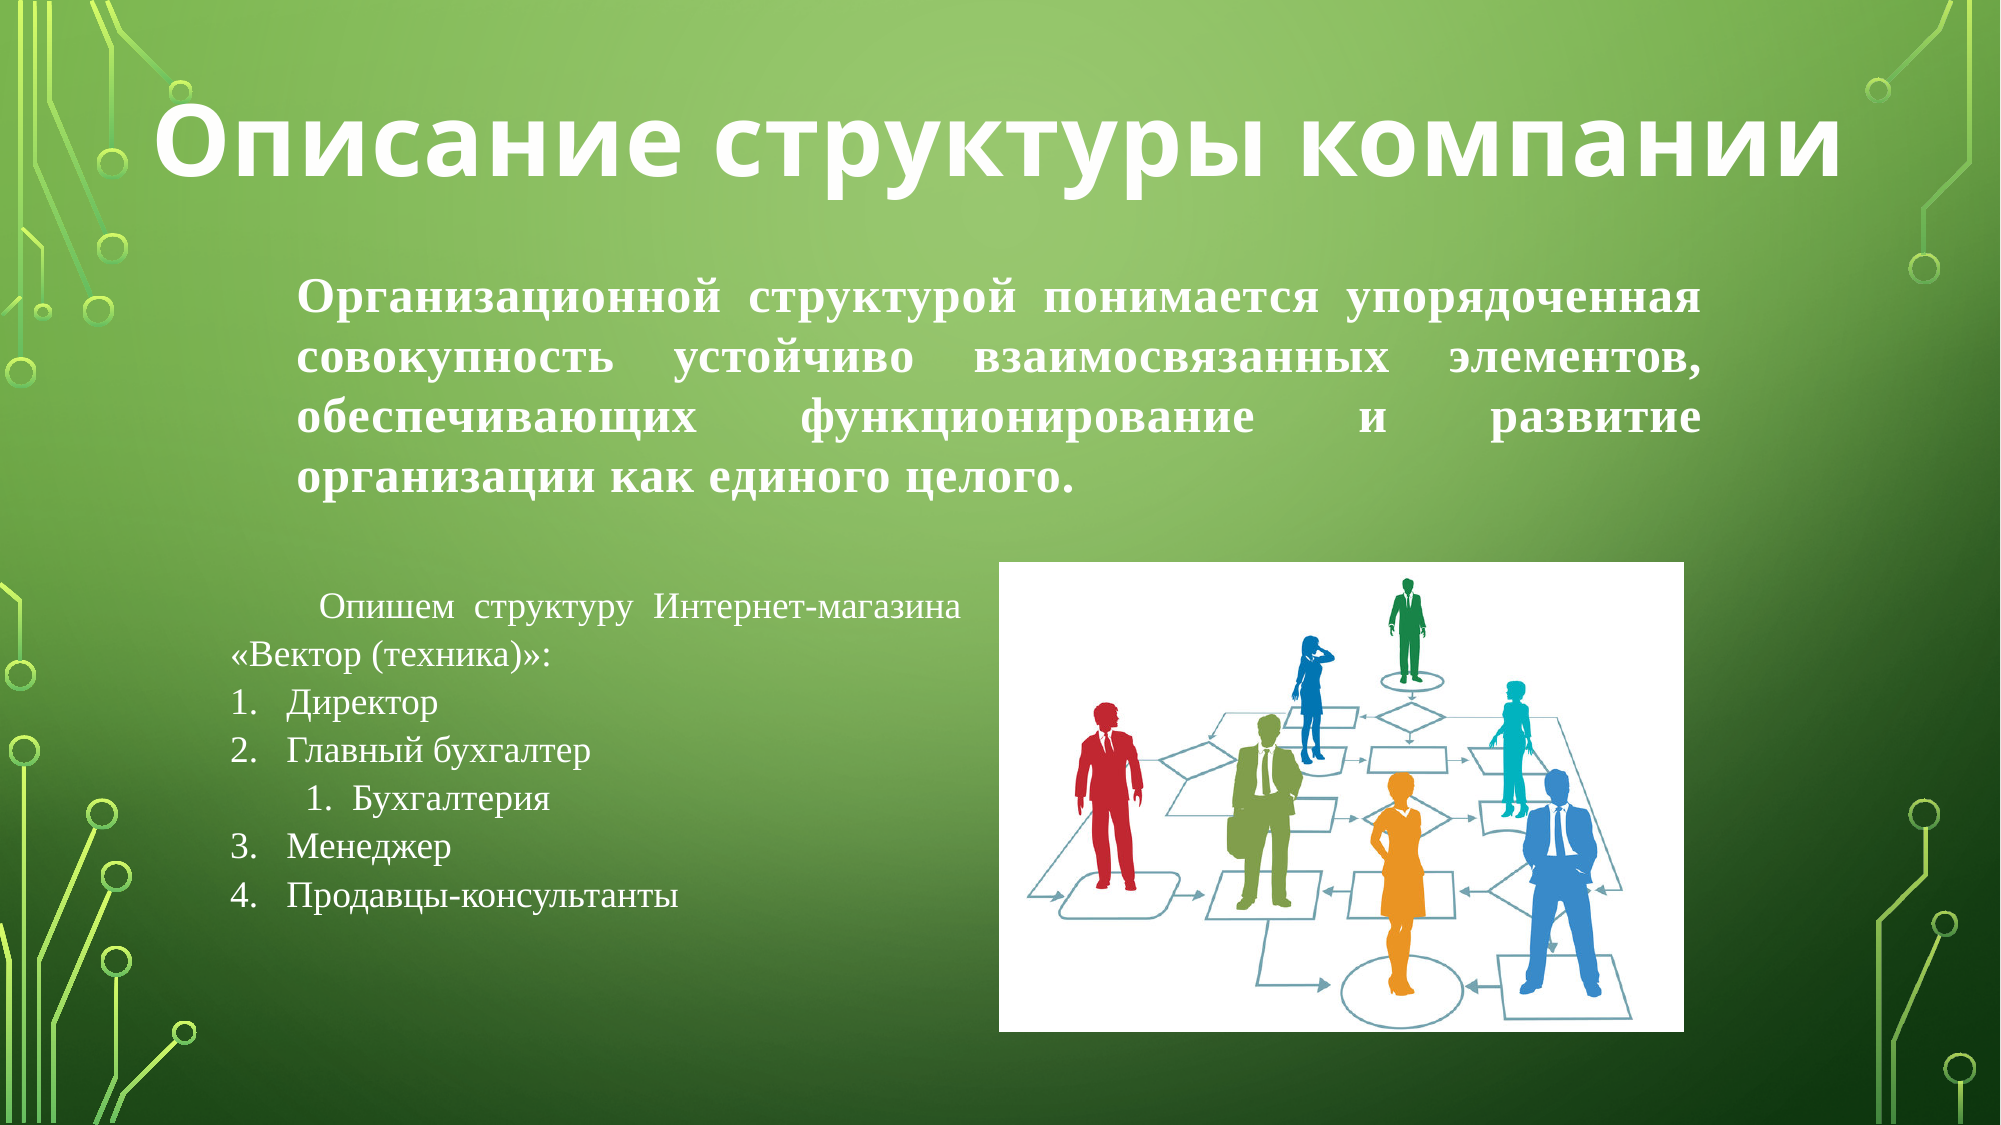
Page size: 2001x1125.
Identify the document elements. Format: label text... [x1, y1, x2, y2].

text_box Опишем структуру Интернет-магазина «Вектор (техника)»: Директор Главный бухгалтер Бухгалтерия Менеджер Продавцы-консультанты [215, 570, 999, 922]
text_box Описание структуры компании [136, 68, 1864, 204]
text_box Организационной структурой понимается упорядоченная совокупность устойчиво взаимосвязанных элементов, обеспечивающих функционирование и развитие организации как единого целого. [281, 254, 1719, 510]
picture [999, 562, 1684, 1032]
